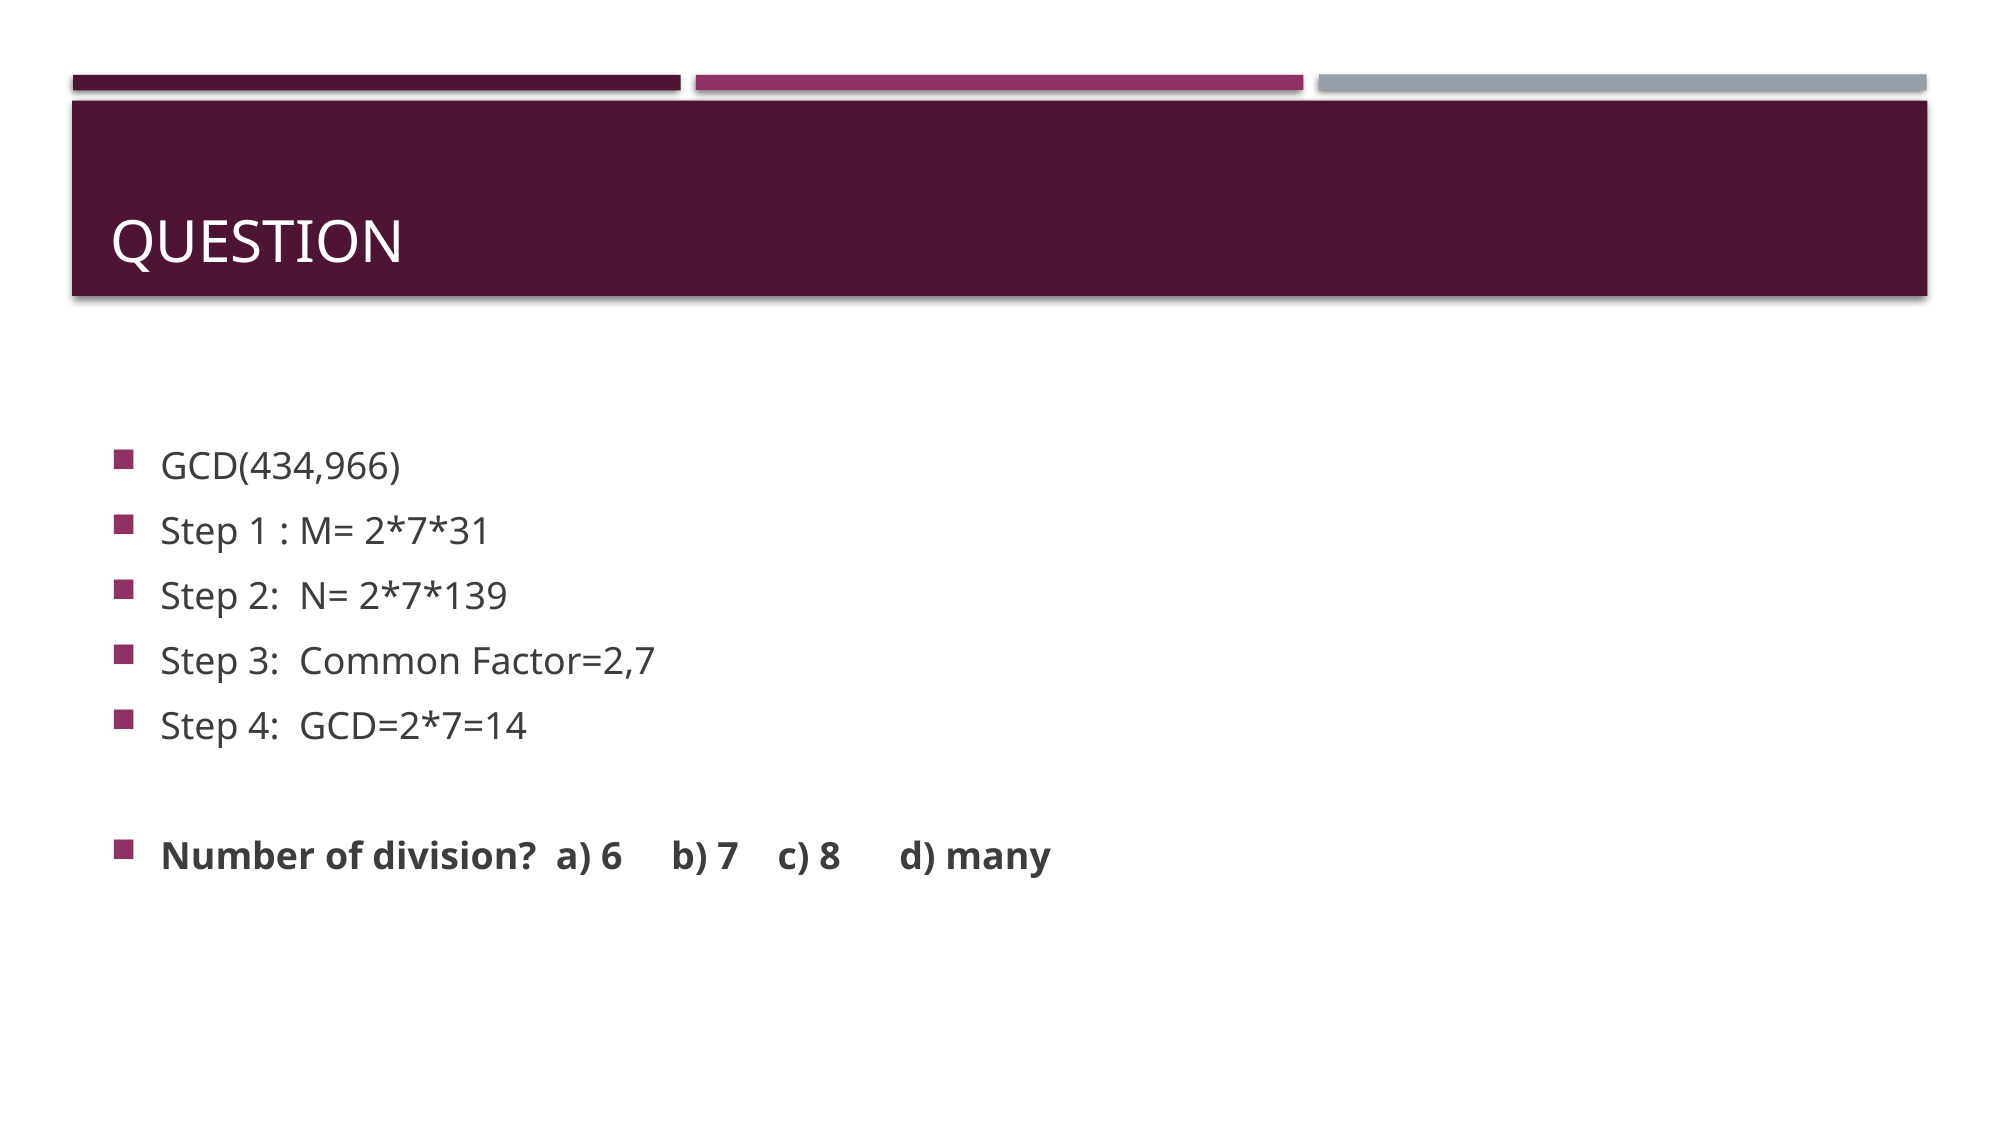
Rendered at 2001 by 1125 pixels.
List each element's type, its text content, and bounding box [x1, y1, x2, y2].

title Question [95, 115, 1905, 282]
list GCD(434,966) Step 1 : M= 2*7*31 Step 2: N= 2*7*139 Step 3: Common Factor=2,7 Step 4: GCD=2*7=14 Number of division? a) 6 b) 7 c) 8 d) many [95, 357, 1905, 962]
